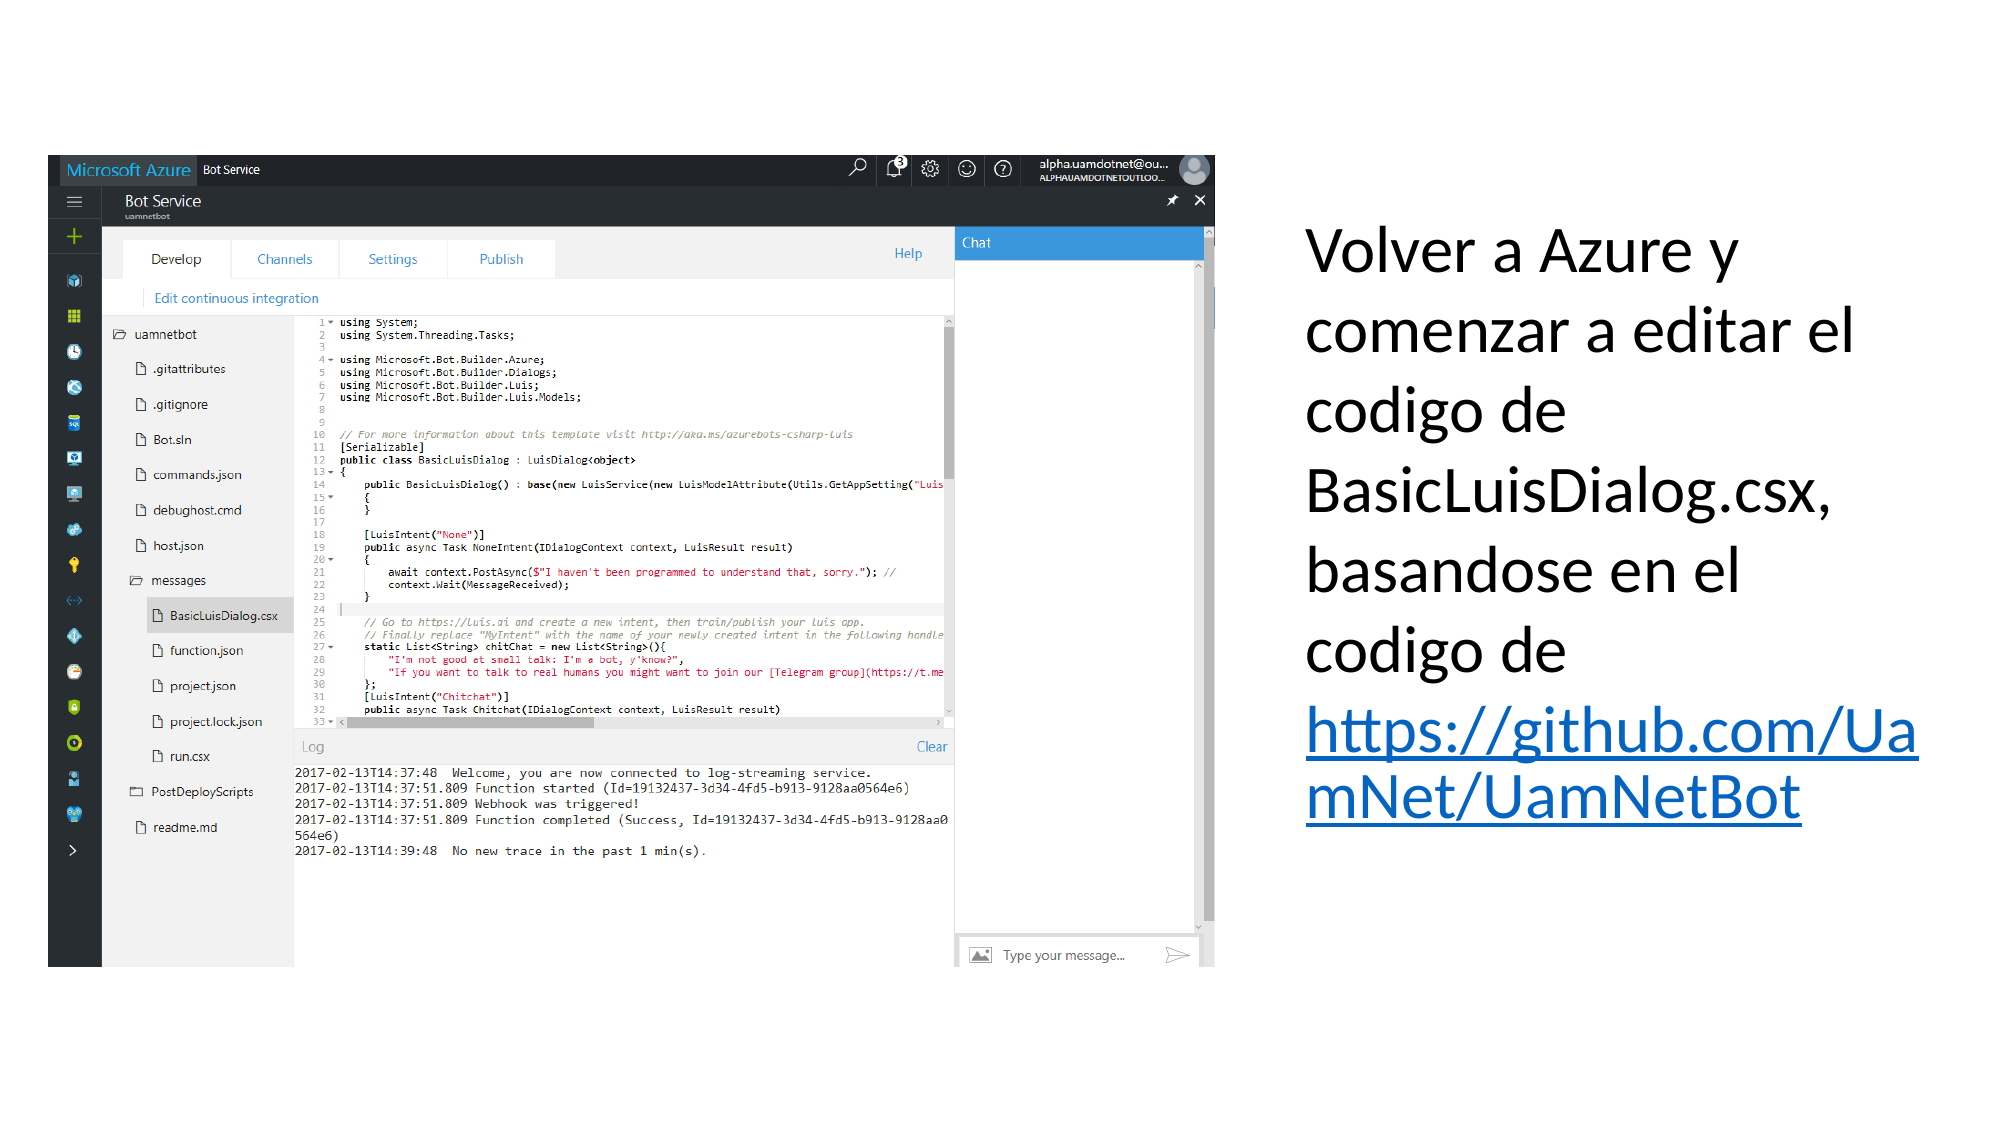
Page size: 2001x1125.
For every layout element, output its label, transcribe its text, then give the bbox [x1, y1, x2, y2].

picture [48, 155, 1215, 967]
text_box Volver a Azure y comenzar a editar el codigo de BasicLuisDialog.csx, basandose en el codigo de https://github.com/UamNet/UamNetBot [1290, 198, 1951, 853]
